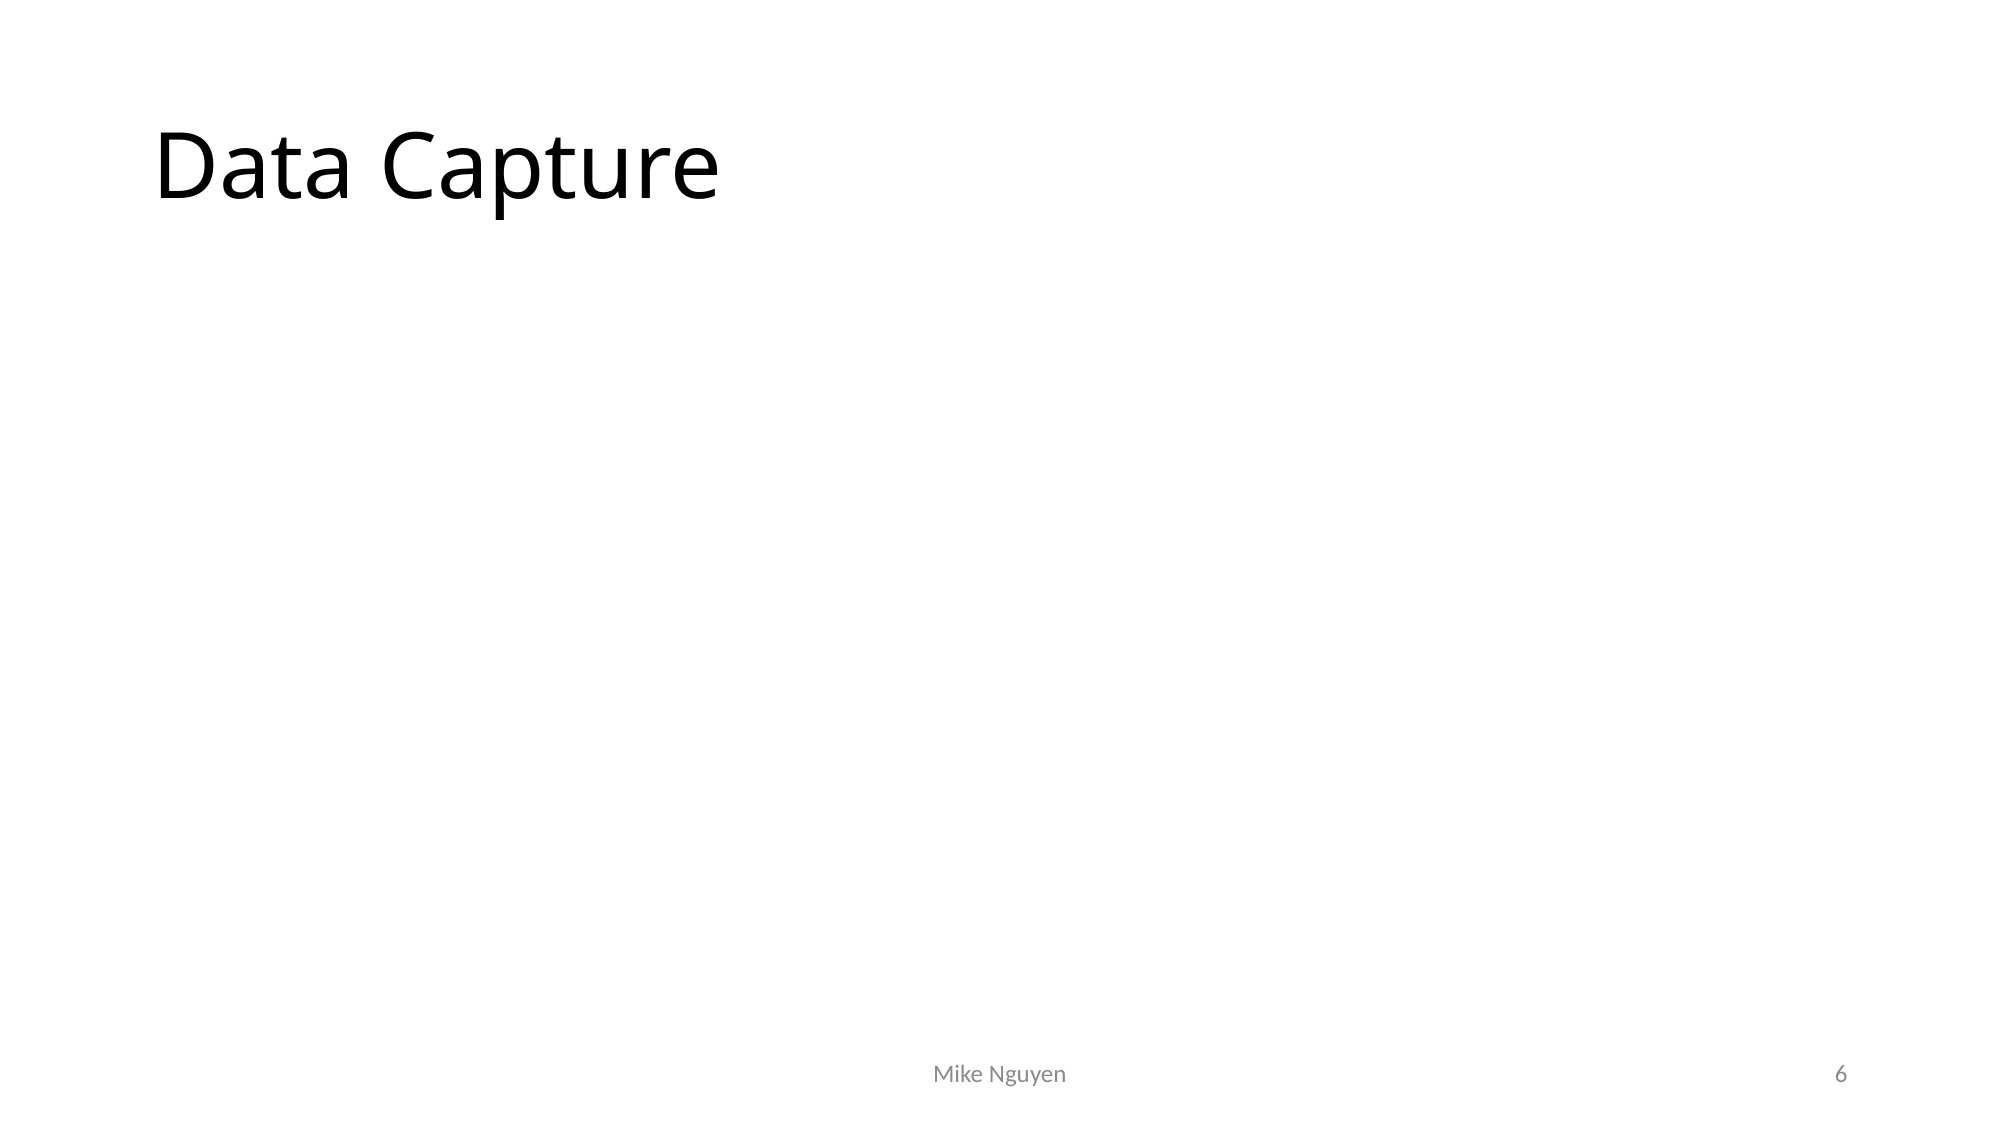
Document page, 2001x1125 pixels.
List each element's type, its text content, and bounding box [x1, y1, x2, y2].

footer Mike Nguyen [662, 1042, 1338, 1103]
slide_number 6 [1412, 1042, 1863, 1103]
title Data Capture [137, 59, 1863, 278]
